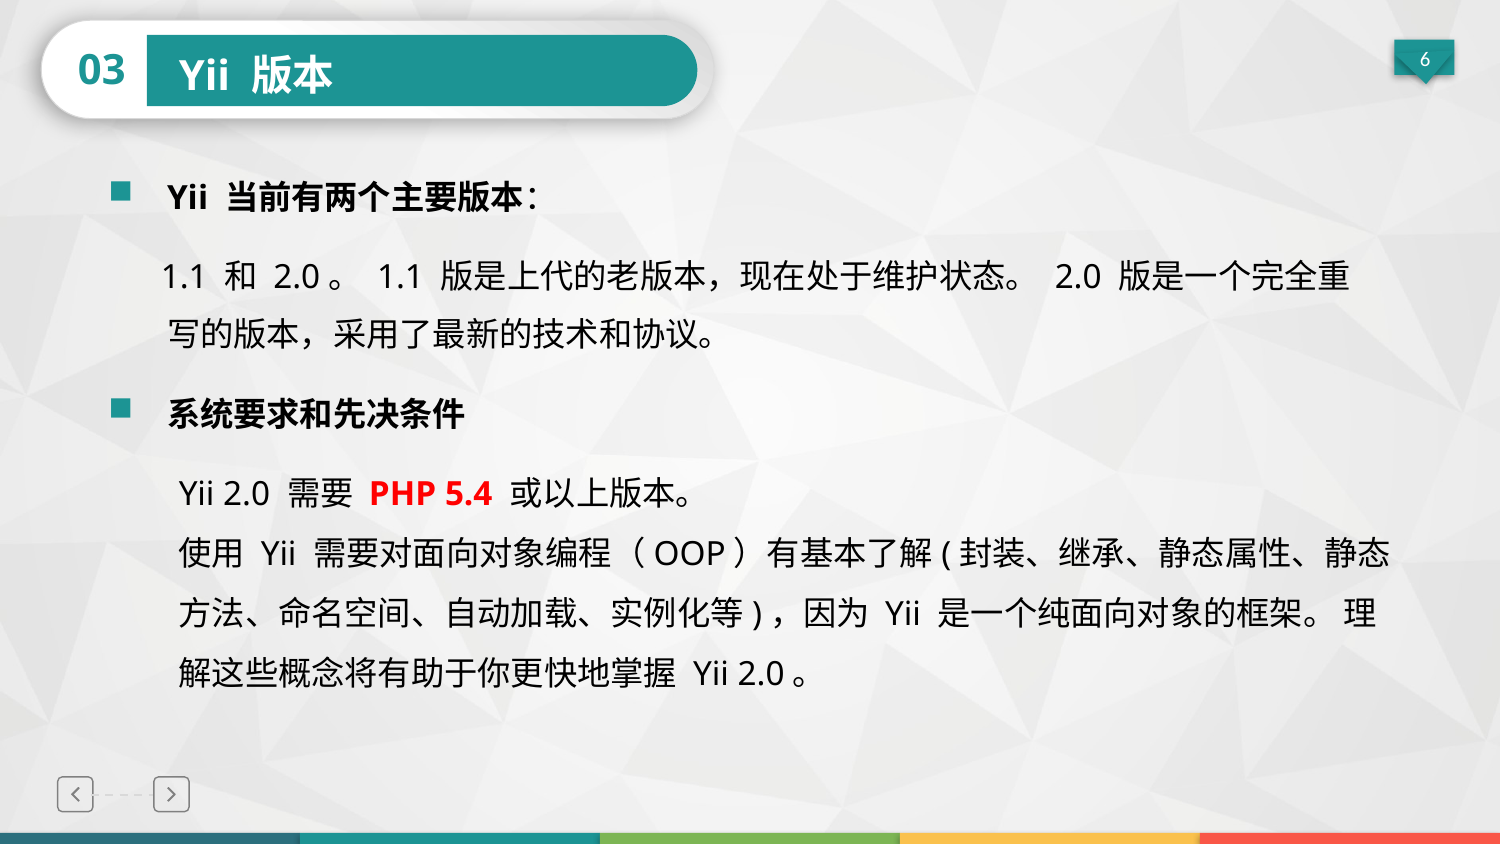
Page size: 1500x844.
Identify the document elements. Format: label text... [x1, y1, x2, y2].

text_box Yii 当前有两个主要版本： 1.1 和 2.0。 1.1 版是上代的老版本，现在处于维护状态。 2.0 版是一个完全重写的版本，采用了最新的技术和协议。 系统要求和先决条件 [93, 150, 1383, 440]
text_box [0, 832, 1500, 844]
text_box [40, 19, 715, 119]
picture [0, 0, 1500, 832]
text_box Yii 2.0 需要 PHP 5.4 或以上版本。 使用 Yii 需要对面向对象编程（OOP）有基本了解(封装、继承、静态属性、静态方法、命名空间、自动加载、实例化等)，因为 Yii 是一个纯面向对象的框架。 理解这些概念将有助于你更快地掌握 Yii 2.0。 [164, 445, 1407, 700]
